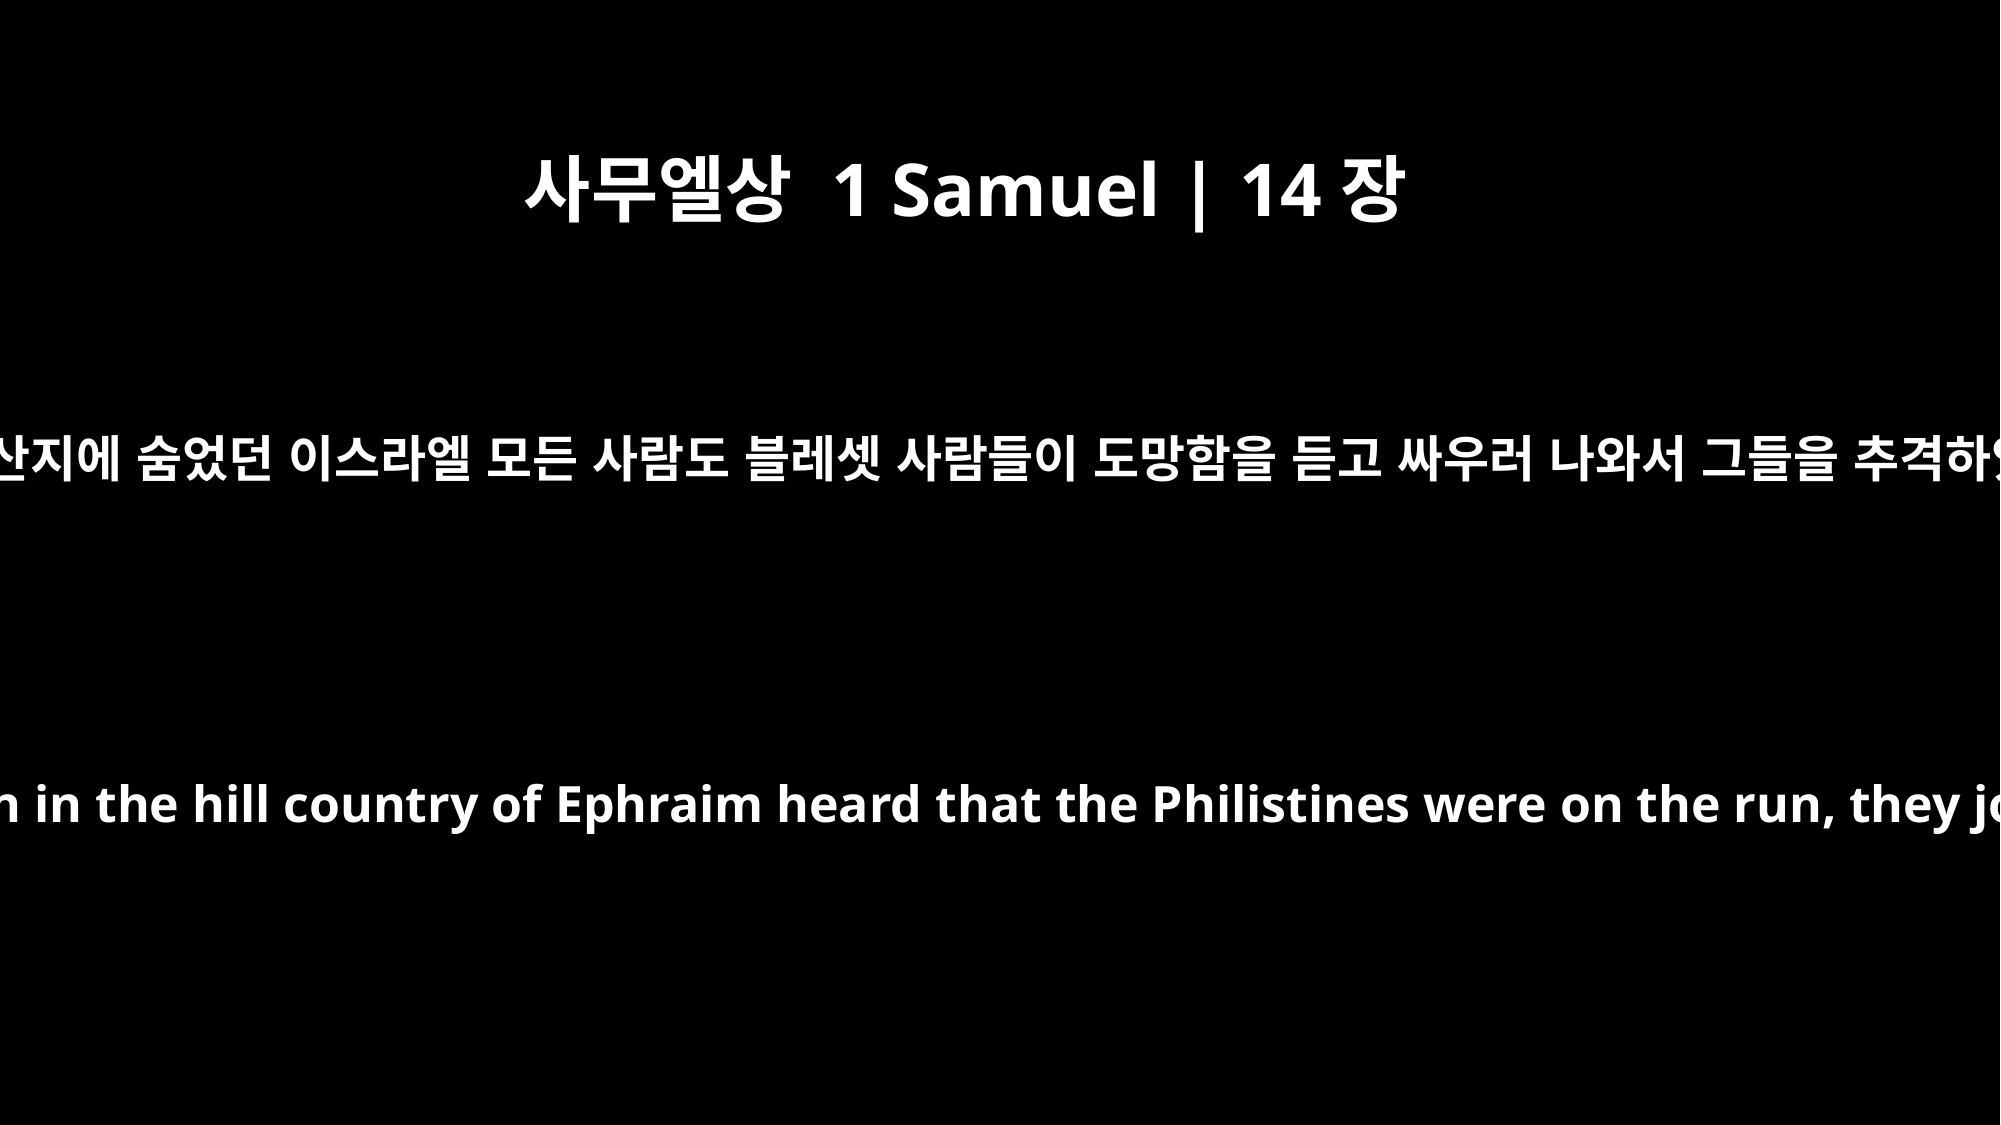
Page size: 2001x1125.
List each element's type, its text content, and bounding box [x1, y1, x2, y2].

text_box 22 에브라임 산지에 숨었던 이스라엘 모든 사람도 블레셋 사람들이 도망함을 듣고 싸우러 나와서 그들을 추격하였더라 [0, 359, 2000, 495]
text_box 사무엘상 1 Samuel | 14장 [509, 136, 1423, 239]
text_box When all the Israelites who had hidden in the hill country of Ephraim heard that the Philistines were on the run, they joined the battle in hot pursuit. [0, 764, 2000, 840]
